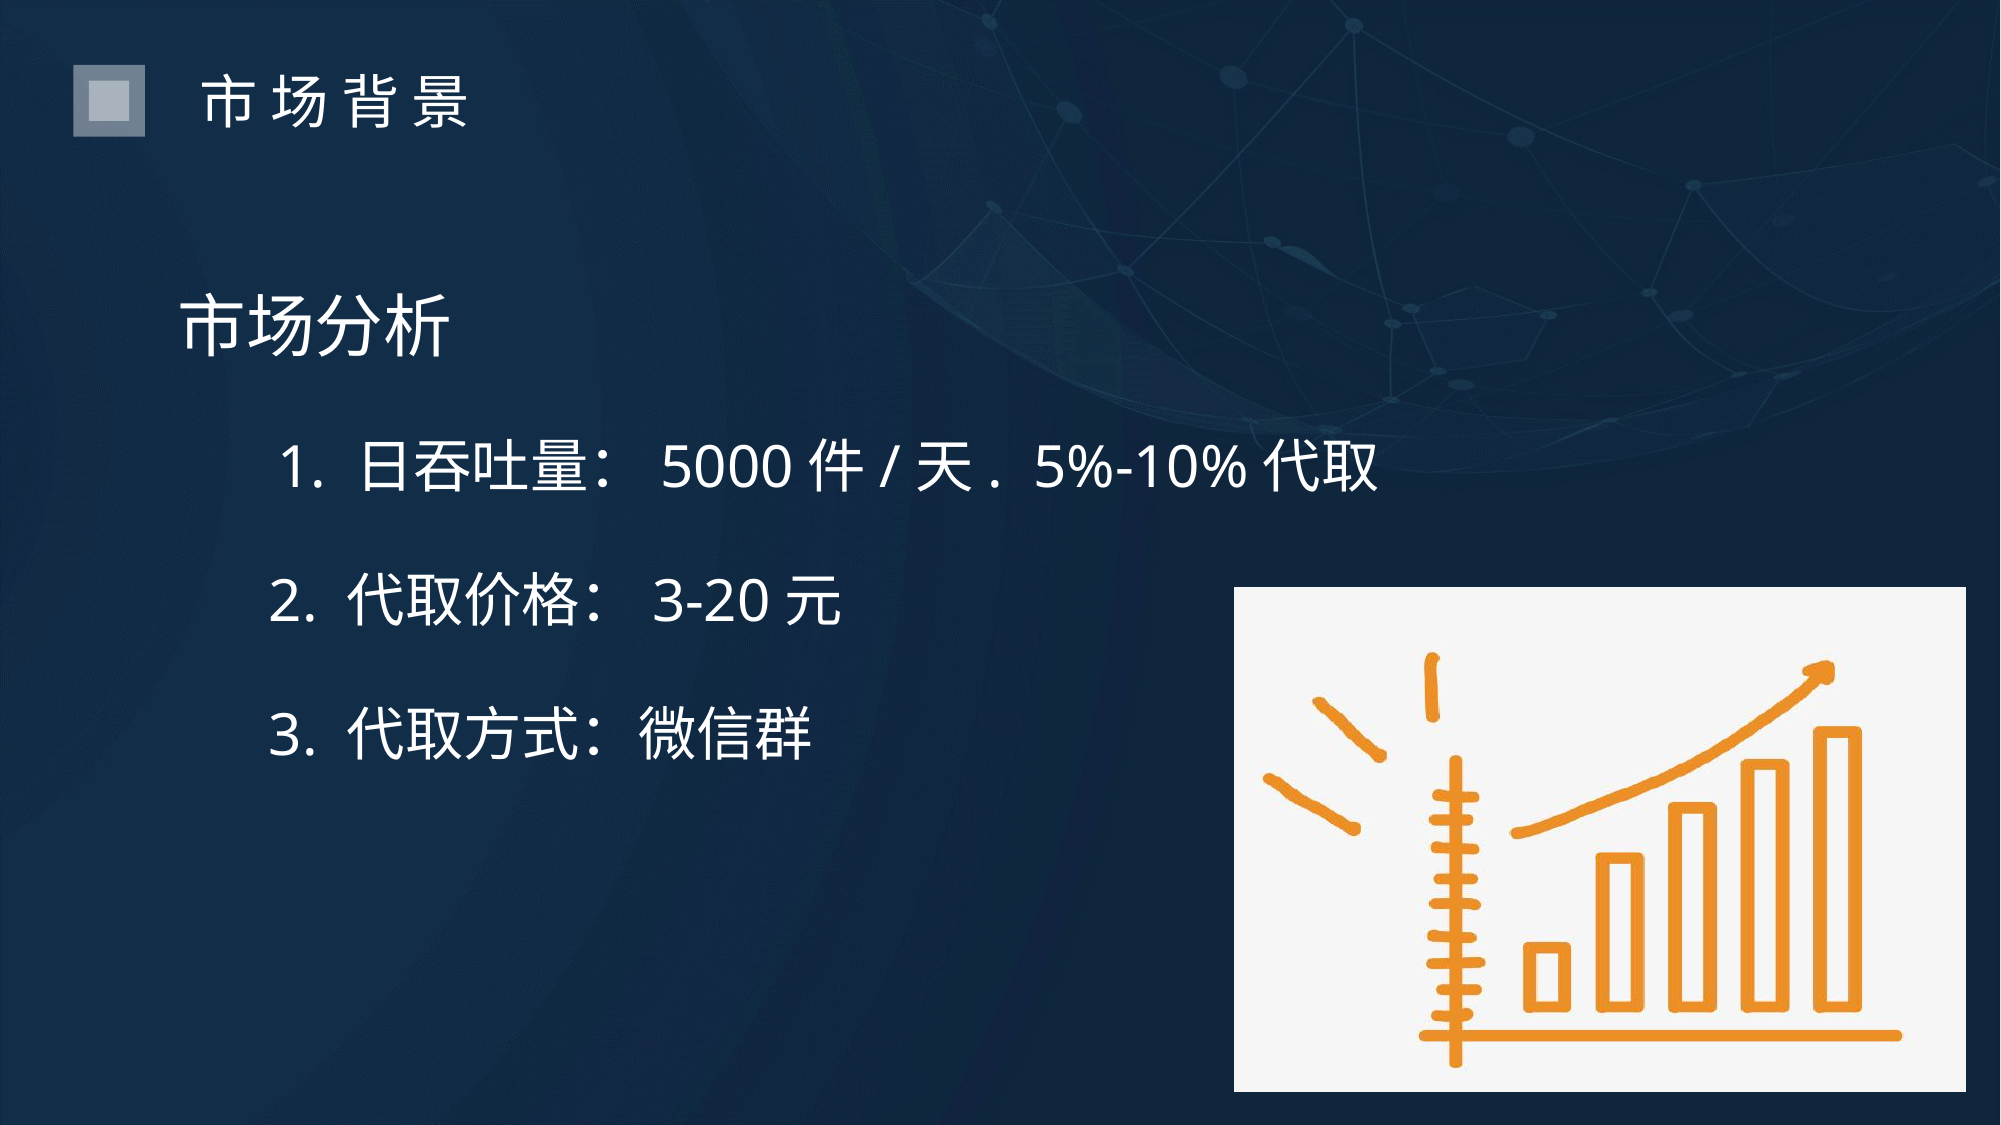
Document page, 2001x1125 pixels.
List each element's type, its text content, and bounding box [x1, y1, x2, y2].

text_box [73, 64, 145, 137]
text_box 市场背景 [185, 57, 645, 143]
text_box 市场分析 1. 日吞吐量：5000件/天. 5%-10%代取 2. 代取价格：3-20元 3. 代取方式：微信群 [177, 234, 1823, 775]
picture [0, 0, 2001, 1125]
